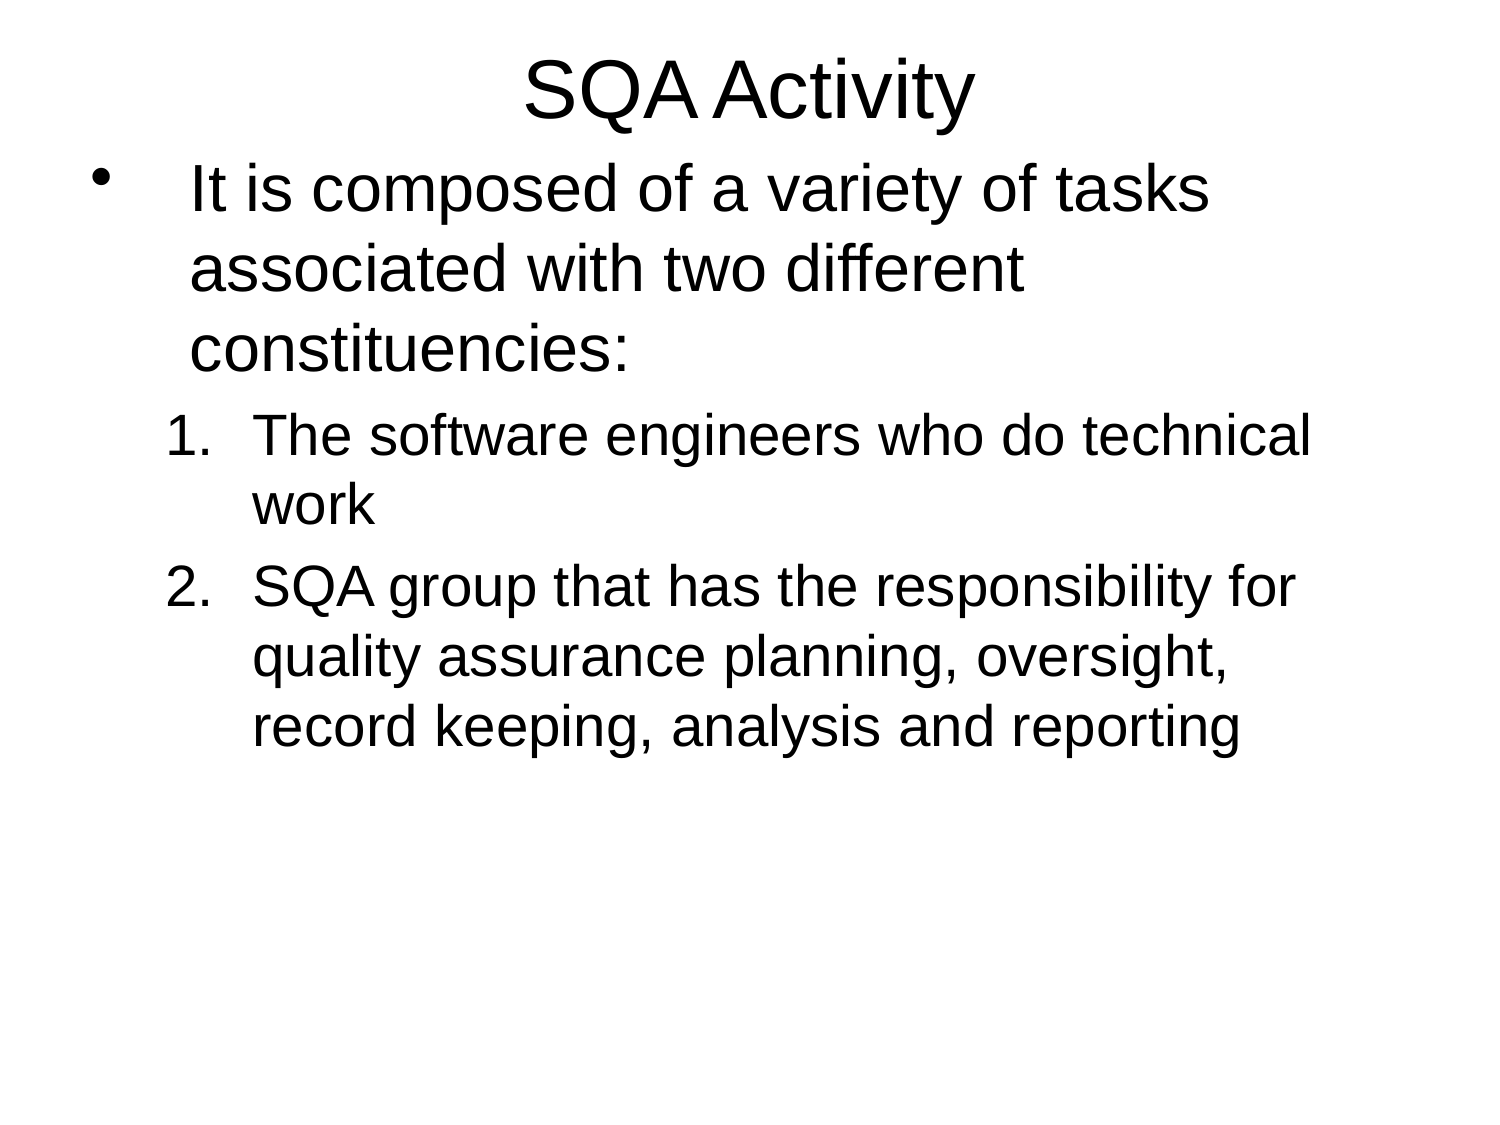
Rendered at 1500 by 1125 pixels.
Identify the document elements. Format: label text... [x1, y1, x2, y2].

title SQA Activity [74, 44, 1426, 126]
list It is composed of a variety of tasks associated with two different constituencies: The software engineers who do technical work SQA group that has the responsibility for quality assurance planning, oversight, record keeping, analysis and reporting [74, 137, 1426, 1006]
